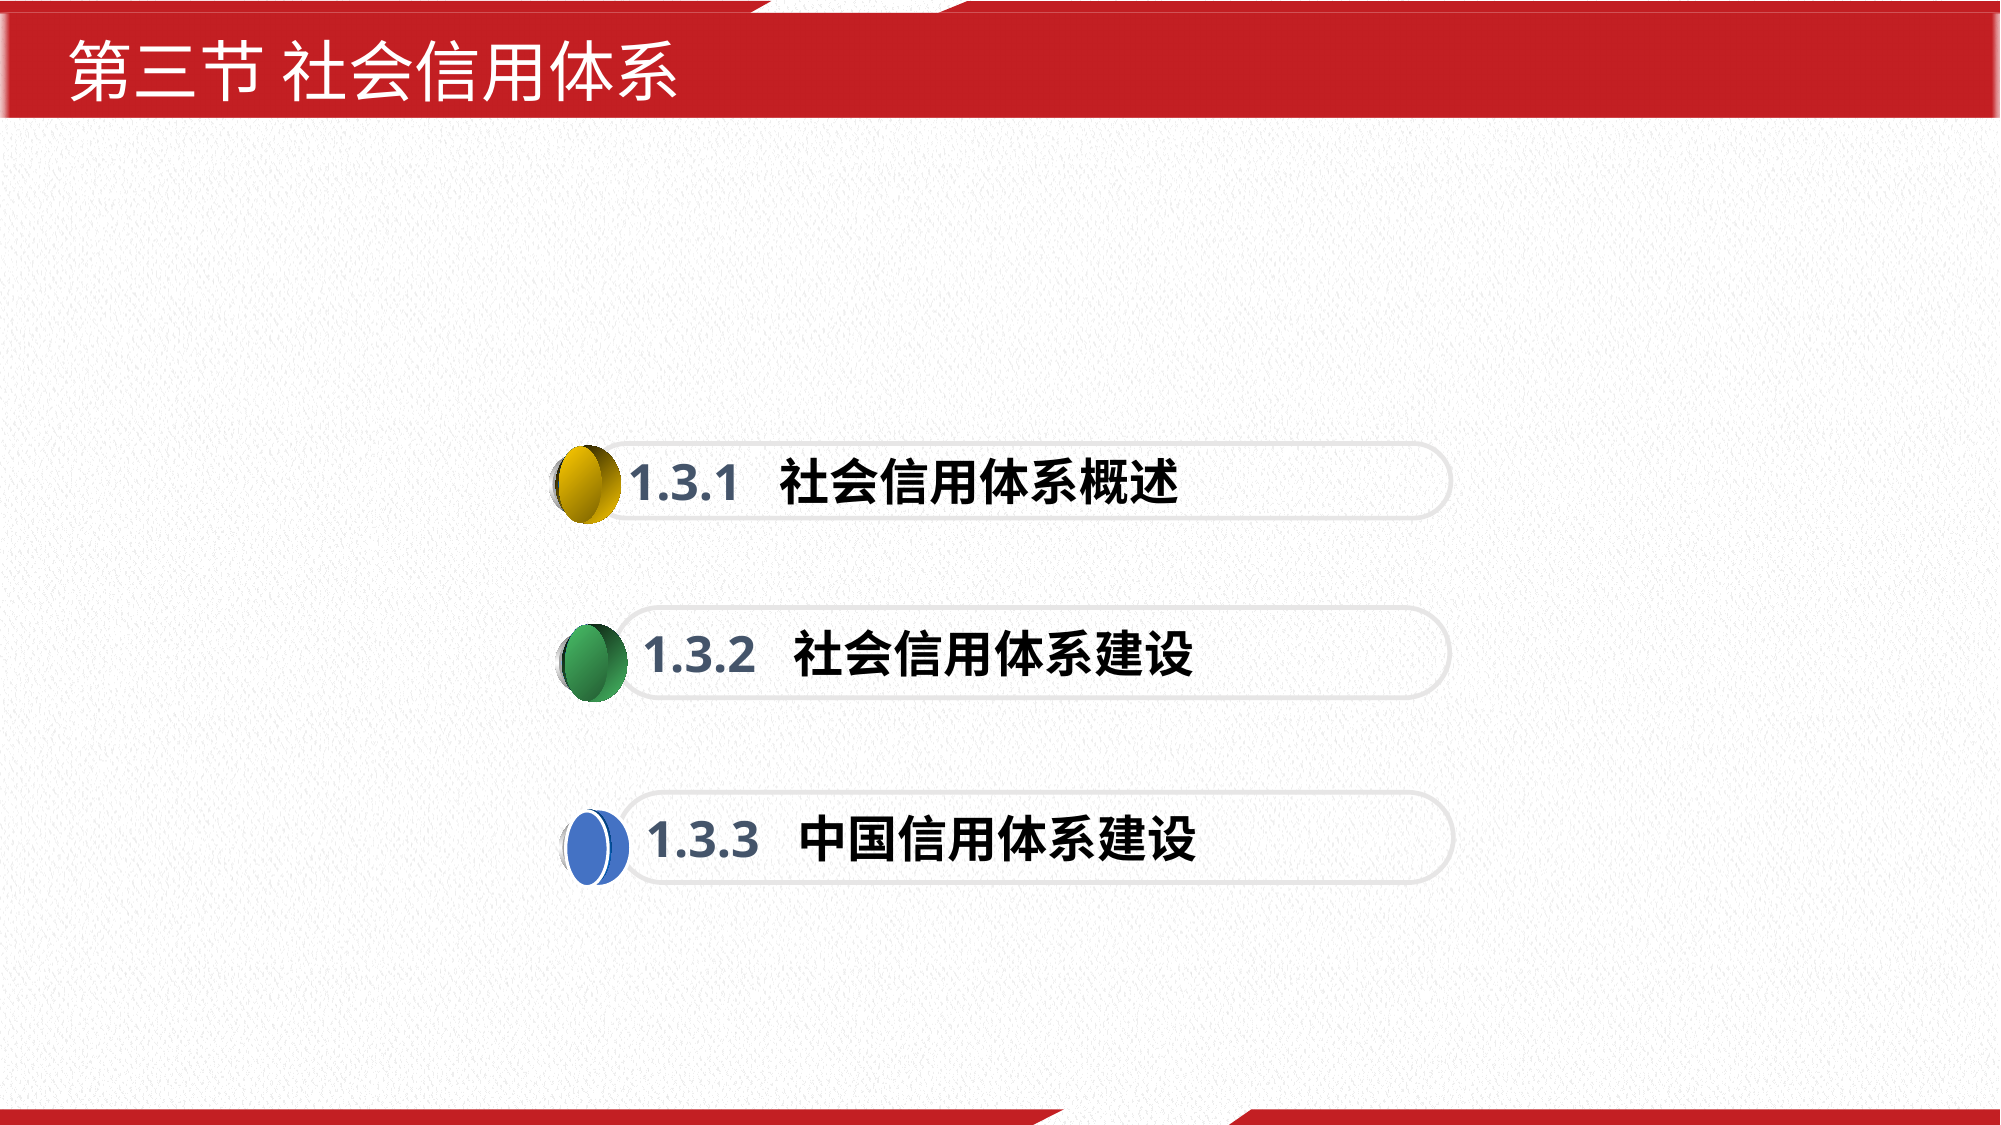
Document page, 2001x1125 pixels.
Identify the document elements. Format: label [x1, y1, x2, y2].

text_box [548, 445, 621, 524]
text_box [0, 118, 2000, 1125]
picture [0, 1, 2001, 118]
text_box [555, 623, 628, 702]
text_box [558, 792, 1454, 887]
text_box [0, 0, 2000, 12]
